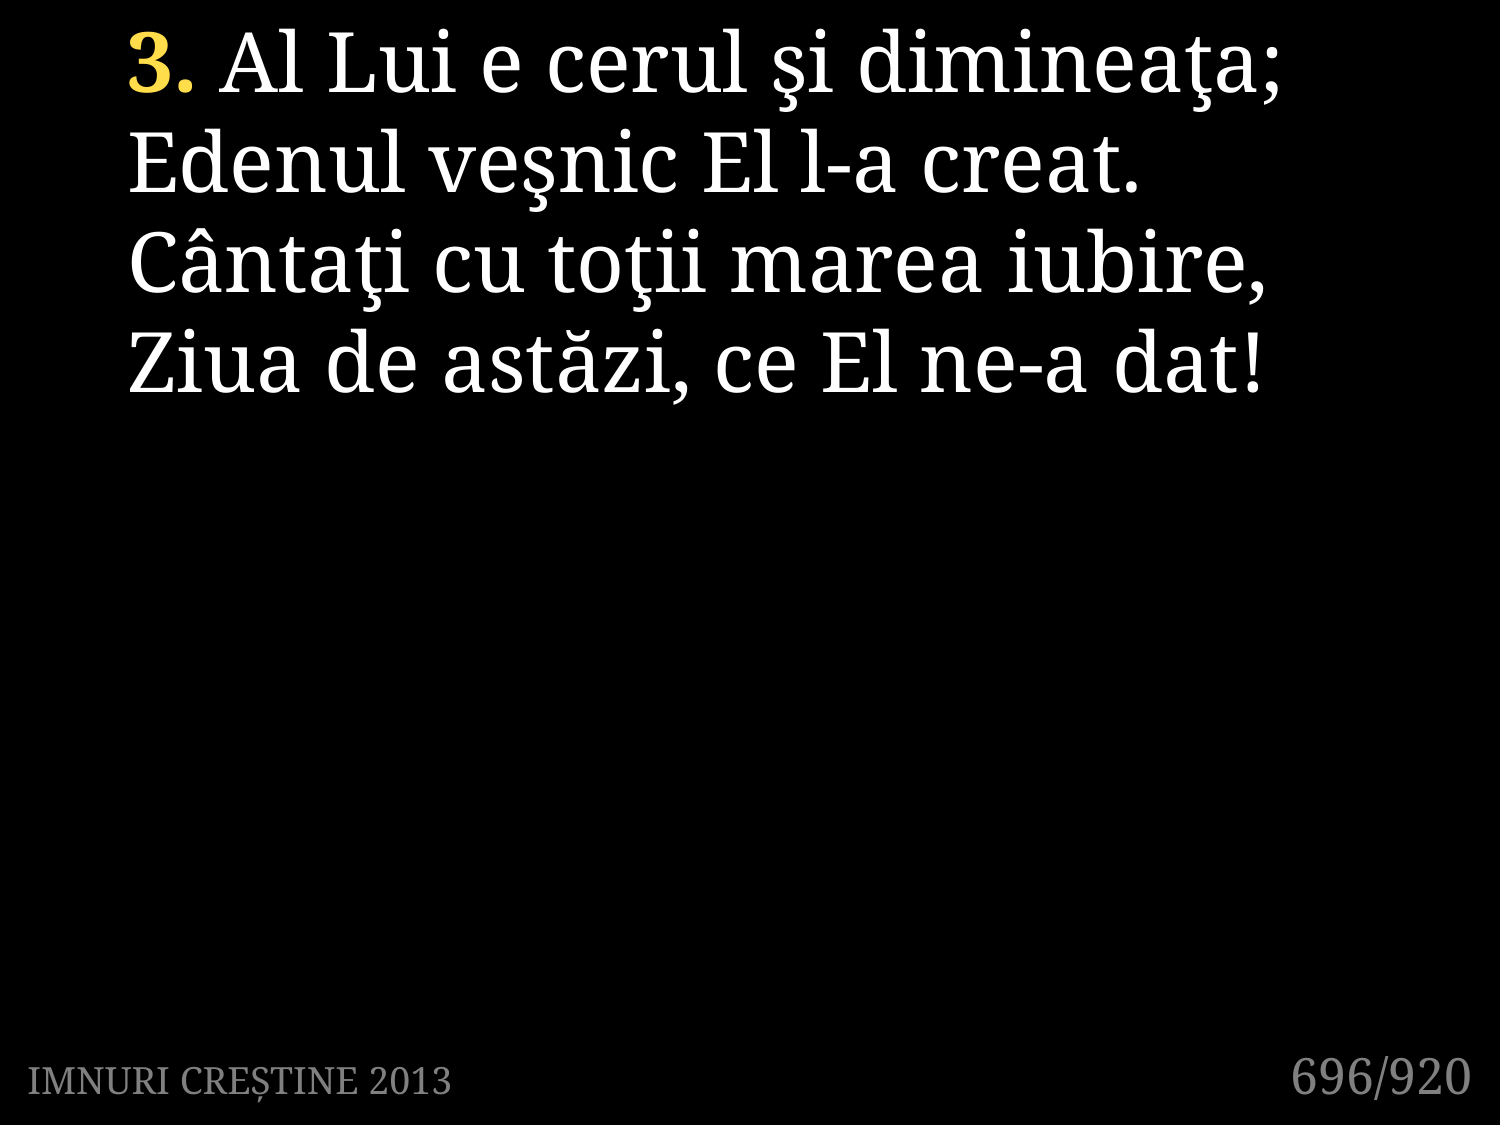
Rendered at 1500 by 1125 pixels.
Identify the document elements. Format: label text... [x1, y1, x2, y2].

text_box 696/920 [637, 1037, 1488, 1113]
text_box 3. Al Lui e cerul şi dimineaţa; Edenul veşnic El l-a creat. Cântaţi cu toţii marea iubire, Ziua de astăzi, ce El ne-a dat! [112, 2, 1500, 417]
text_box IMNURI CREȘTINE 2013 [12, 1049, 637, 1110]
